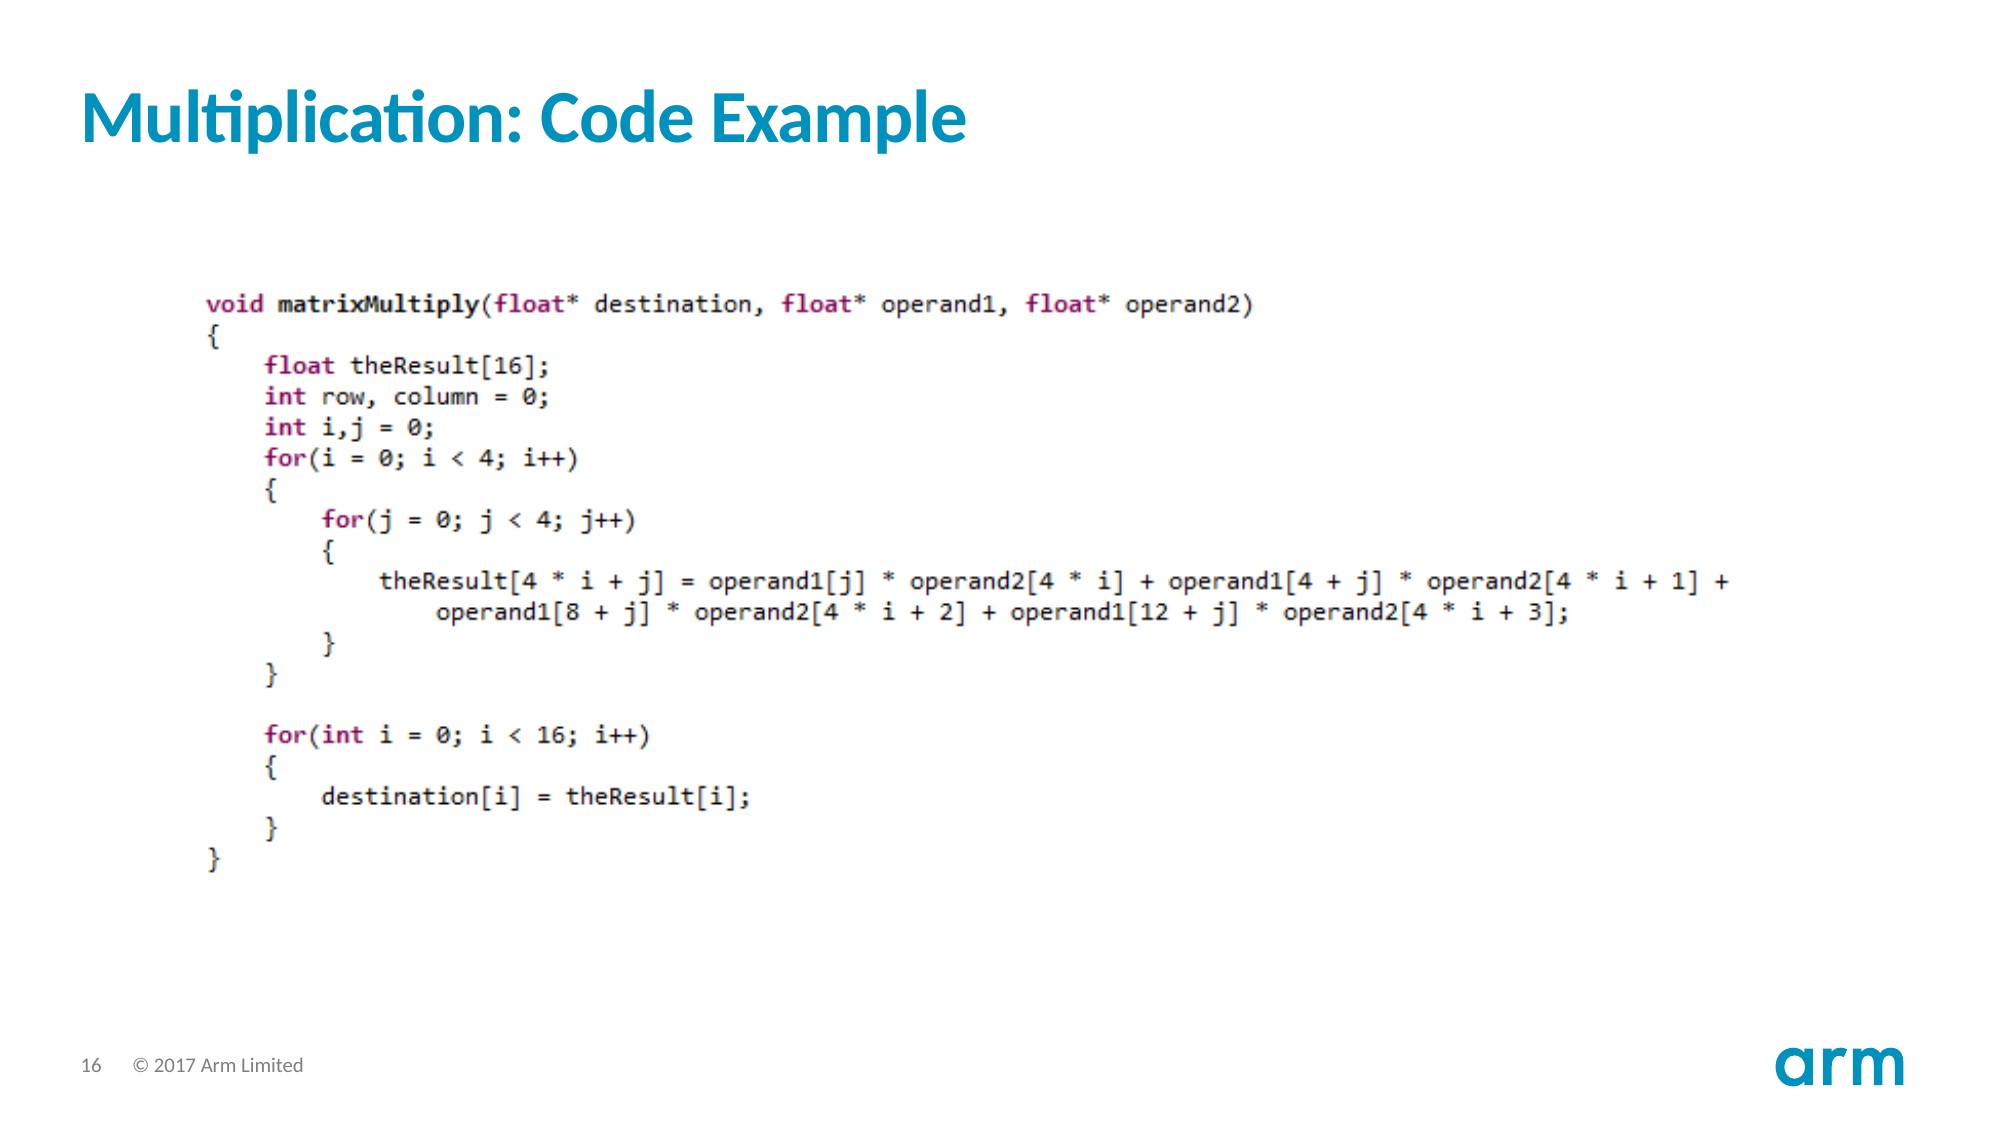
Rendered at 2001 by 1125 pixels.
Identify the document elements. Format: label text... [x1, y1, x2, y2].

title Multiplication: Code Example [80, 48, 1915, 158]
picture [162, 249, 1822, 888]
